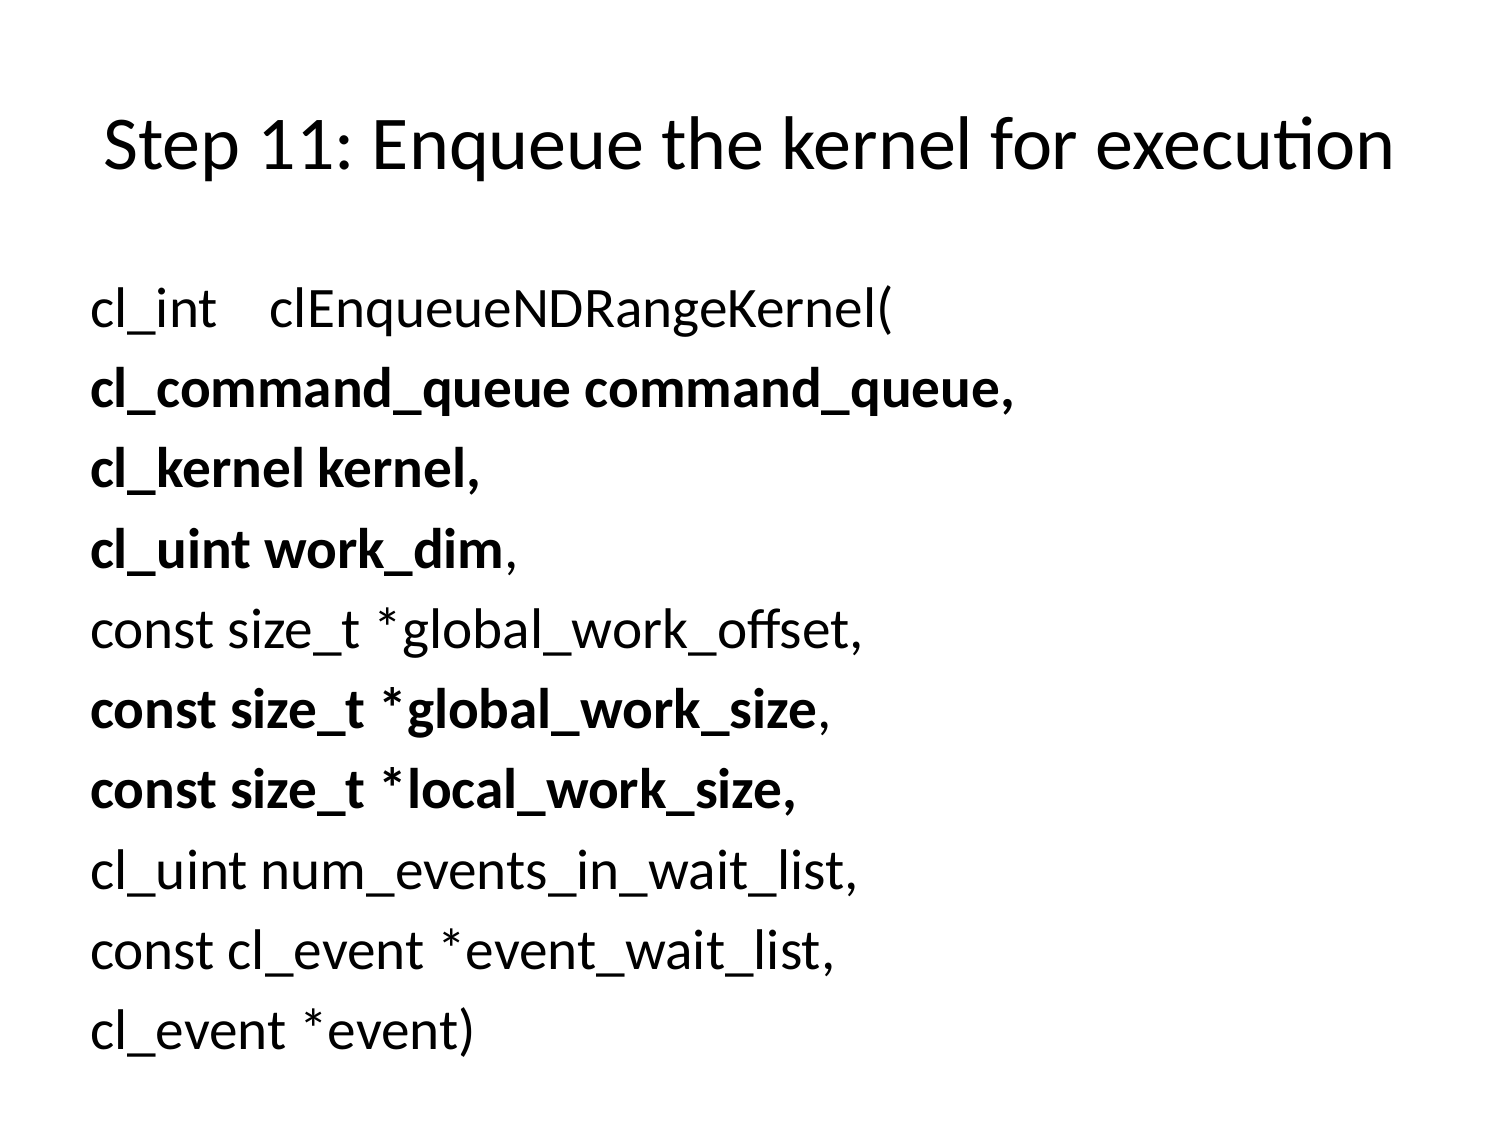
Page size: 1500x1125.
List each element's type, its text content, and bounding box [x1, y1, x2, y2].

list cl_int clEnqueueNDRangeKernel( cl_command_queue command_queue, cl_kernel kernel, cl_uint work_dim, const size_t *global_work_offset, const size_t *global_work_size, const size_t *local_work_size, cl_uint num_events_in_wait_list, const cl_event *event_wait_list, cl_event *event) [75, 262, 1425, 1075]
title Step 11: Enqueue the kernel for execution [75, 45, 1425, 233]
